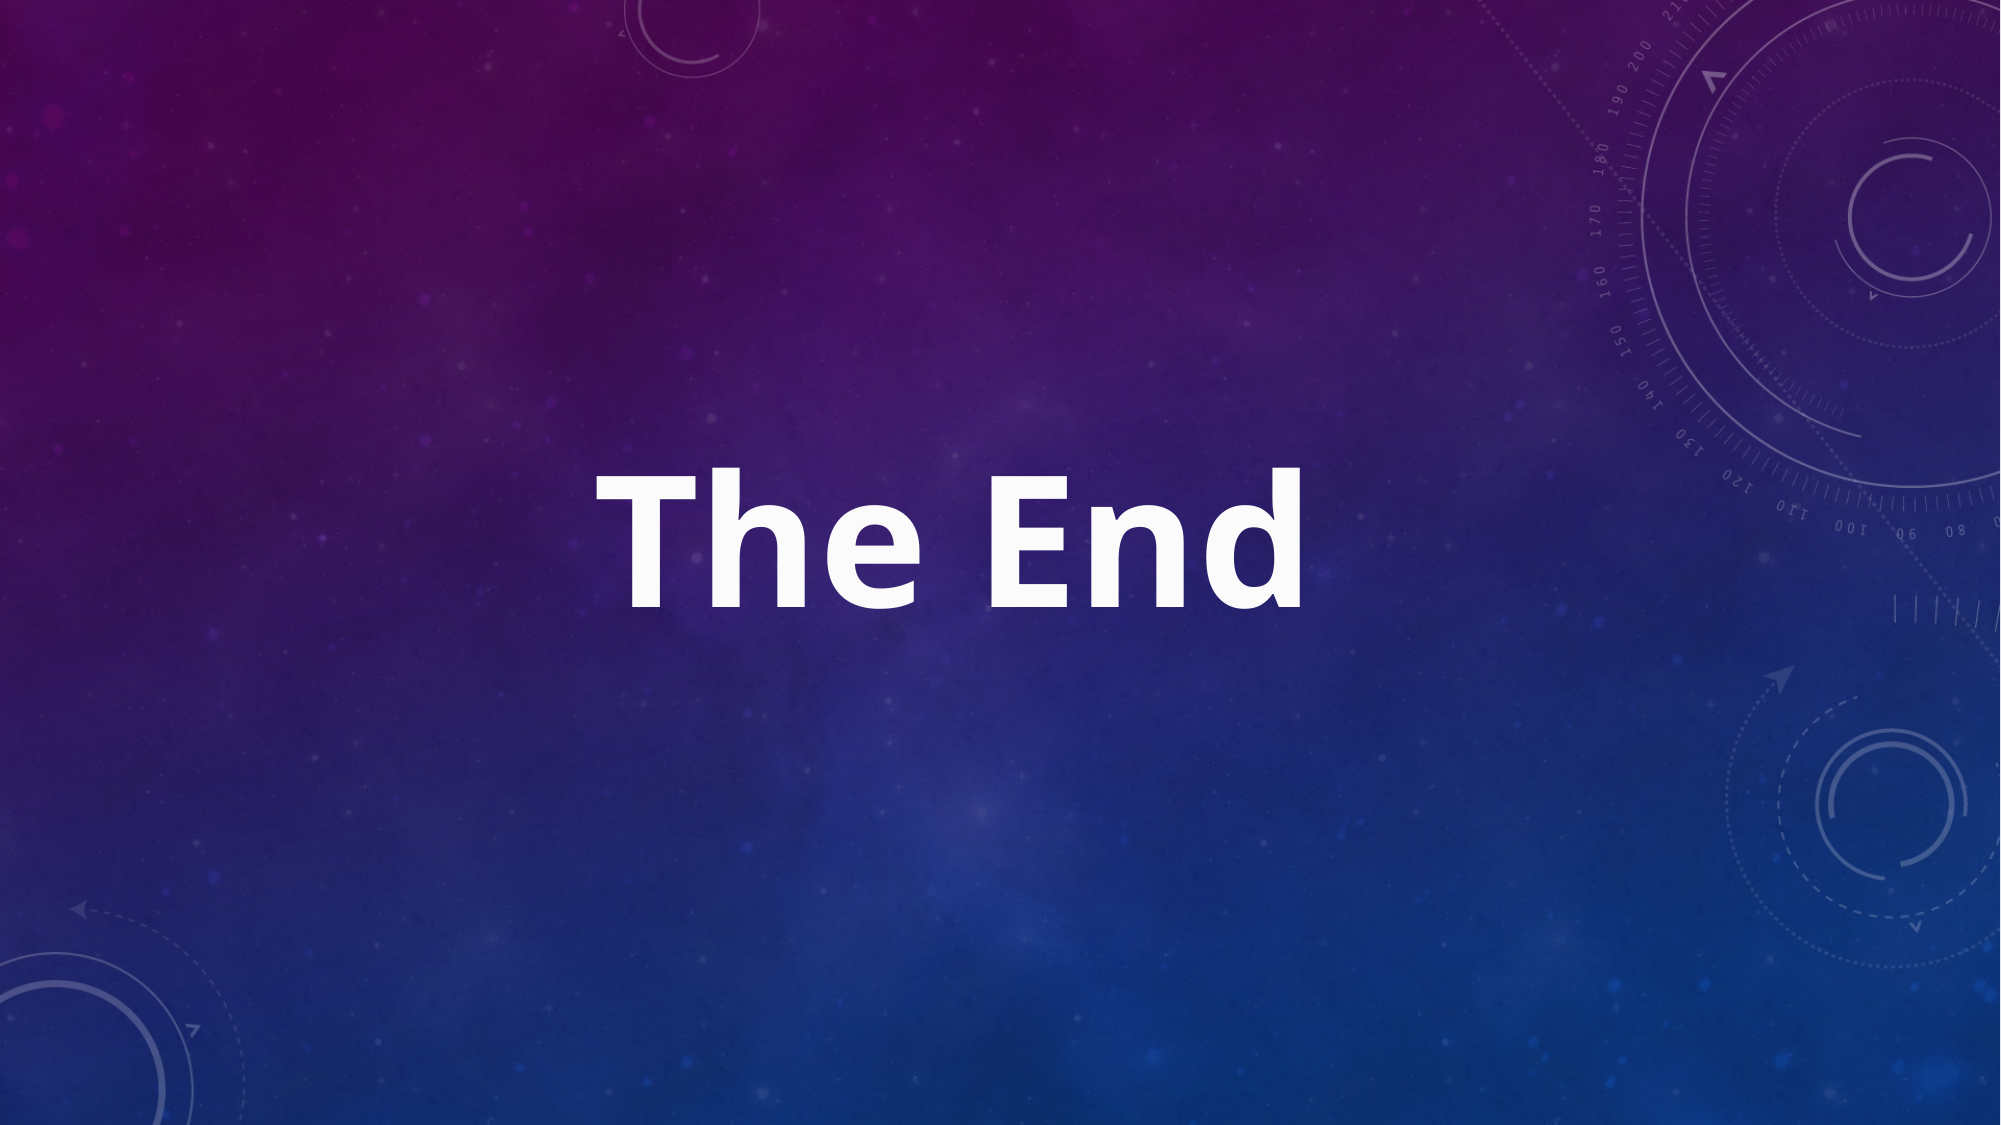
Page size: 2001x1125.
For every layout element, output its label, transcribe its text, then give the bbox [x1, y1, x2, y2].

picture [0, 0, 2001, 1125]
text_box The End [255, 416, 1652, 652]
